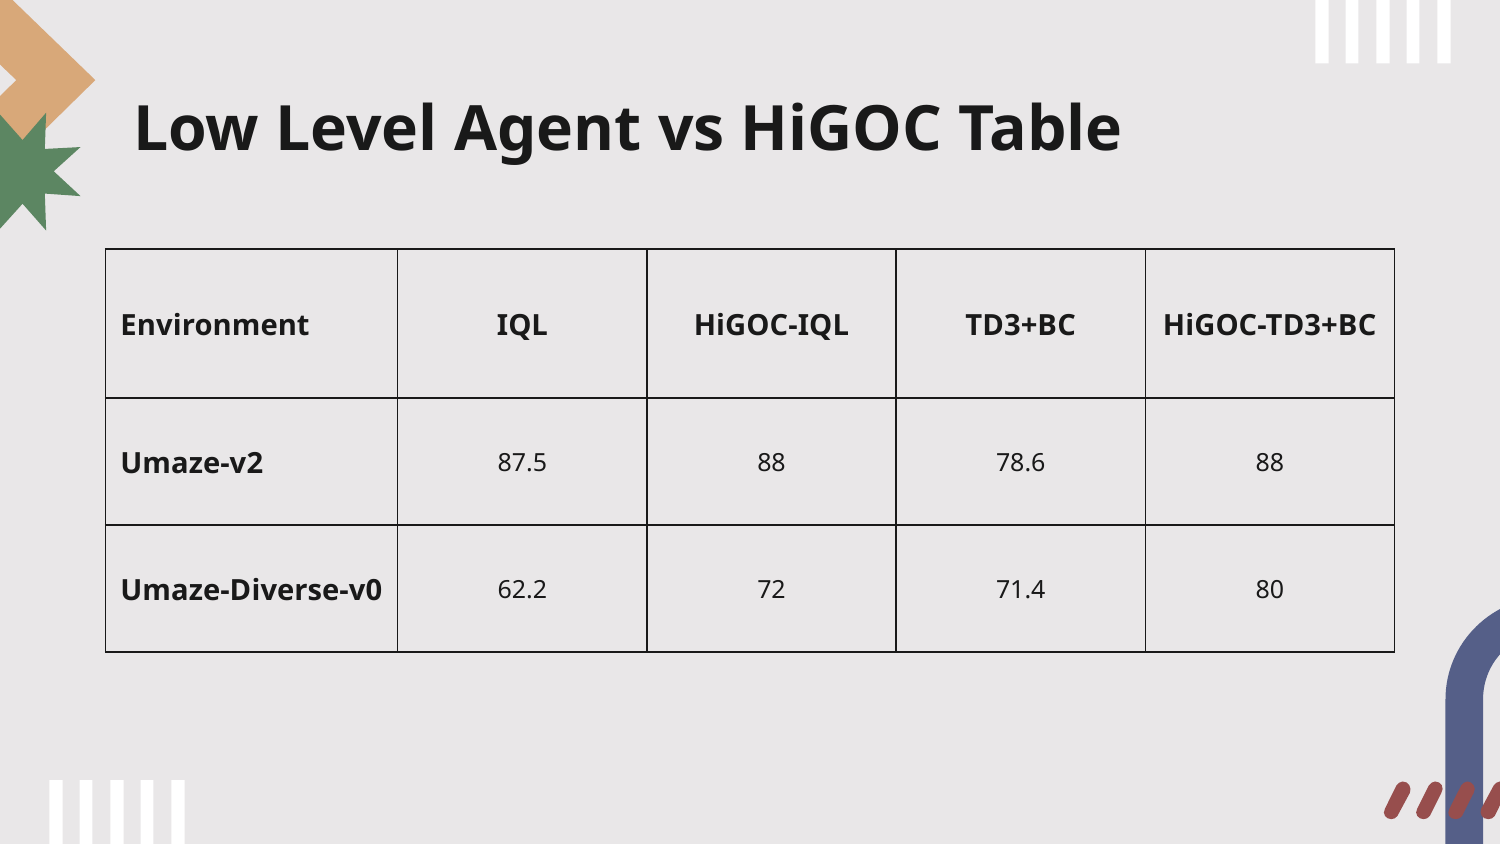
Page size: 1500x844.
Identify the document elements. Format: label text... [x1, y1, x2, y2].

table_cell 78.6 [897, 399, 1145, 524]
table_cell 72 [648, 526, 895, 651]
table_cell 71.4 [897, 526, 1145, 651]
table_cell 80 [1146, 526, 1394, 651]
table_cell 62.2 [398, 526, 646, 651]
table_header Environment [106, 250, 397, 397]
table_header TD3+BC [897, 250, 1145, 397]
table_cell 88 [1146, 399, 1394, 524]
table_header HiGOC-IQL [648, 250, 895, 397]
table_header IQL [398, 250, 646, 397]
table_cell Umaze-v2 [106, 399, 397, 524]
table_cell 87.5 [398, 399, 646, 524]
table_header HiGOC-TD3+BC [1146, 250, 1394, 397]
table_cell 88 [648, 399, 895, 524]
title Low Level Agent vs HiGOC Table [118, 72, 1382, 167]
table_cell Umaze-Diverse-v0 [106, 526, 397, 651]
